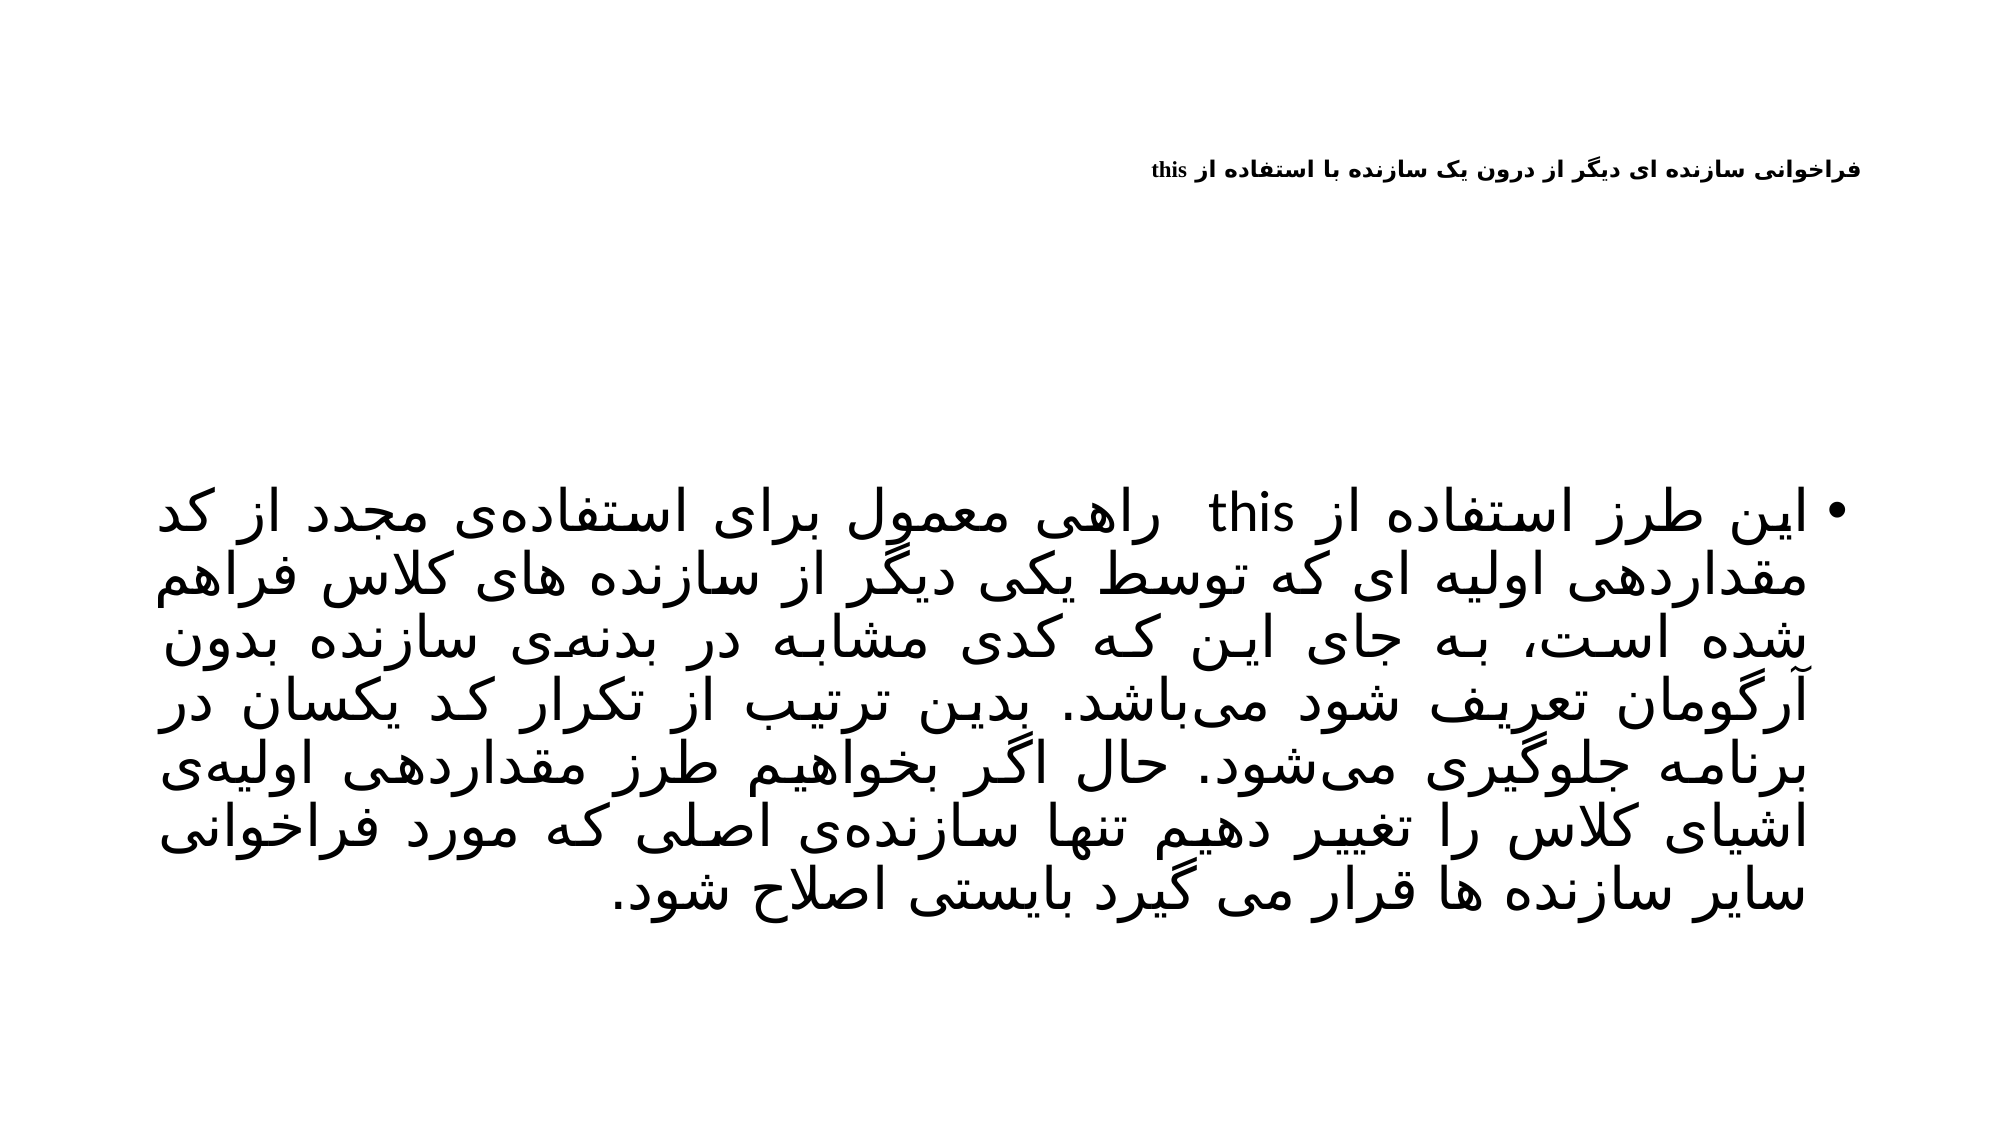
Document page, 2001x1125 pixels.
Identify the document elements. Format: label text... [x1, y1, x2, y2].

list این طرز استفاده از this راهی معمول برای استفاده‌ی مجدد از کد مقداردهی اولیه ای که توسط یکی دیگر از سازنده های کلاس فراهم شده است، به جای این که کدی مشابه در بدنه‌ی سازنده بدون آرگومان تعریف شود می‌باشد. بدین ترتیب از تکرار کد یکسان در برنامه جلوگیری می‌شود. حال اگر بخواهیم طرز مقداردهی اولیه‌ی اشیای کلاس را تغییر دهیم تنها سازنده‌ی اصلی که مورد فراخوانی سایر سازنده ها قرار می گیرد بایستی اصلاح شود. [137, 299, 1863, 1014]
title فراخوانی سازنده ای دیگر از درون یک سازنده با استفاده از this [137, 74, 1863, 263]
